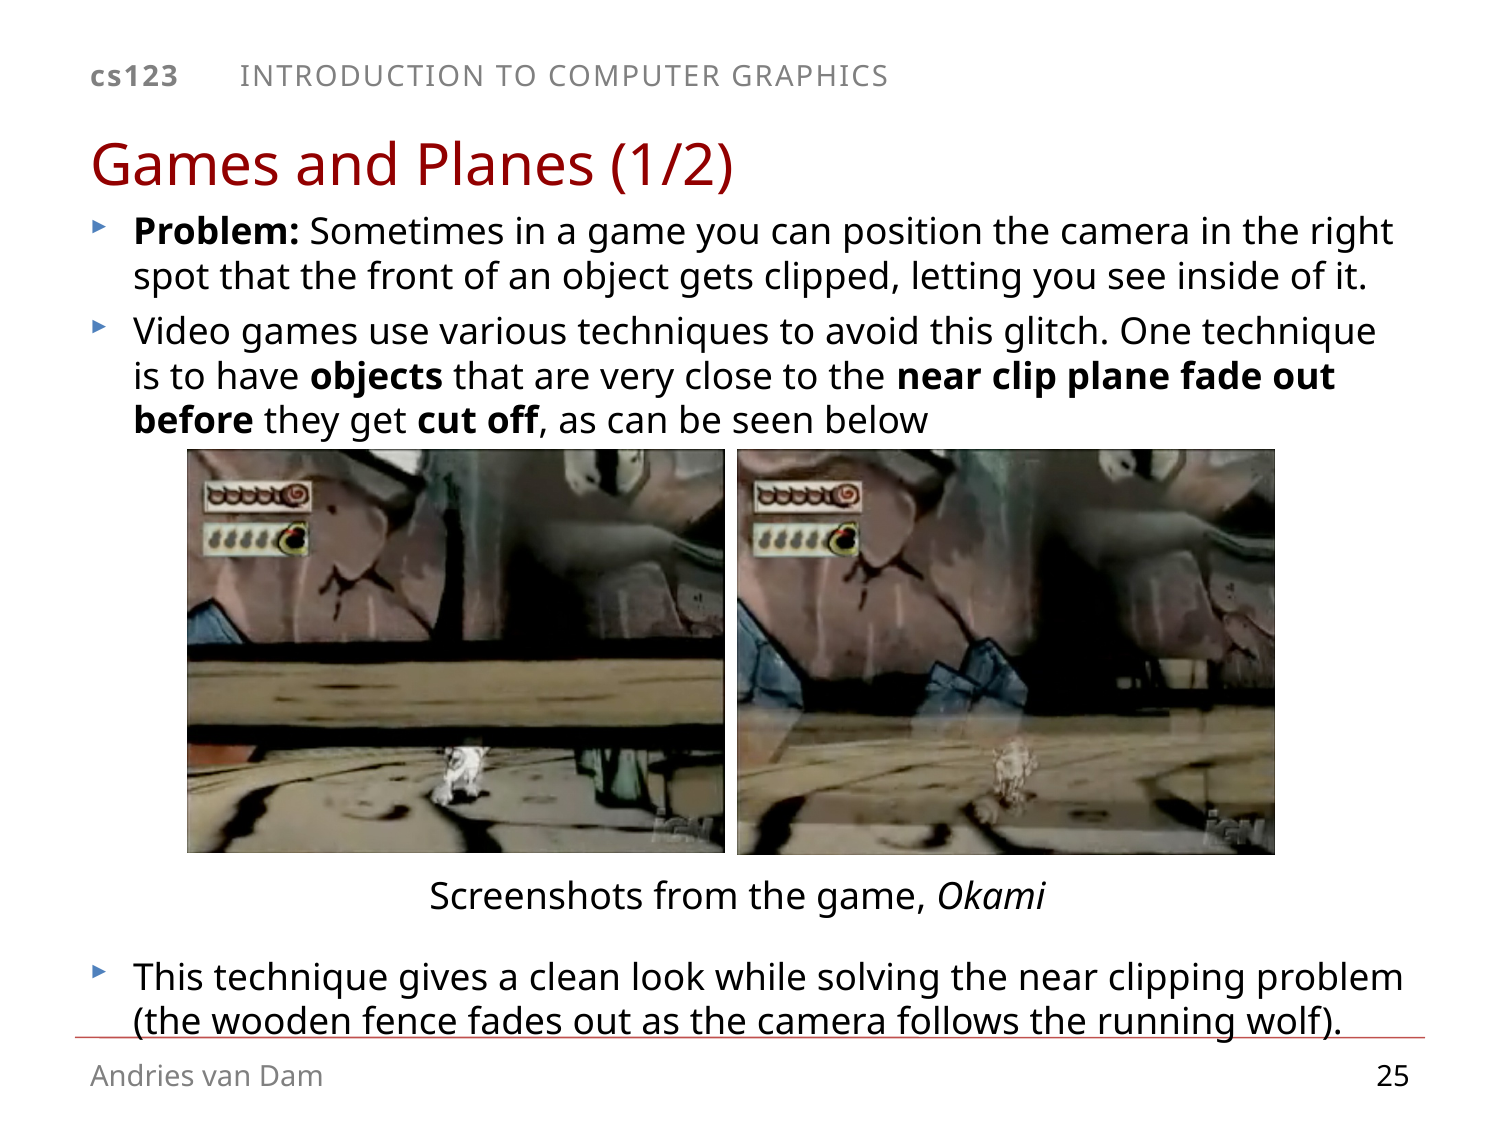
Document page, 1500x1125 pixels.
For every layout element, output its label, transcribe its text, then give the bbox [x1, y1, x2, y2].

text_box Screenshots from the game, Okami [414, 864, 1061, 924]
slide_number 25 [1224, 1050, 1425, 1103]
picture [187, 449, 726, 853]
picture [737, 449, 1276, 855]
list Problem: Sometimes in a game you can position the camera in the right spot that the front of an object gets clipped, letting you see inside of it. Video games use various techniques to avoid this glitch. One technique is to have objects that are very close to the near clip plane fade out before they get cut off, as can be seen below This technique gives a clean look while solving the near clipping problem (the wooden fence fades out as the camera follows the running wolf). [74, 213, 1426, 1051]
title Games and Planes (1/2) [74, 112, 1426, 213]
